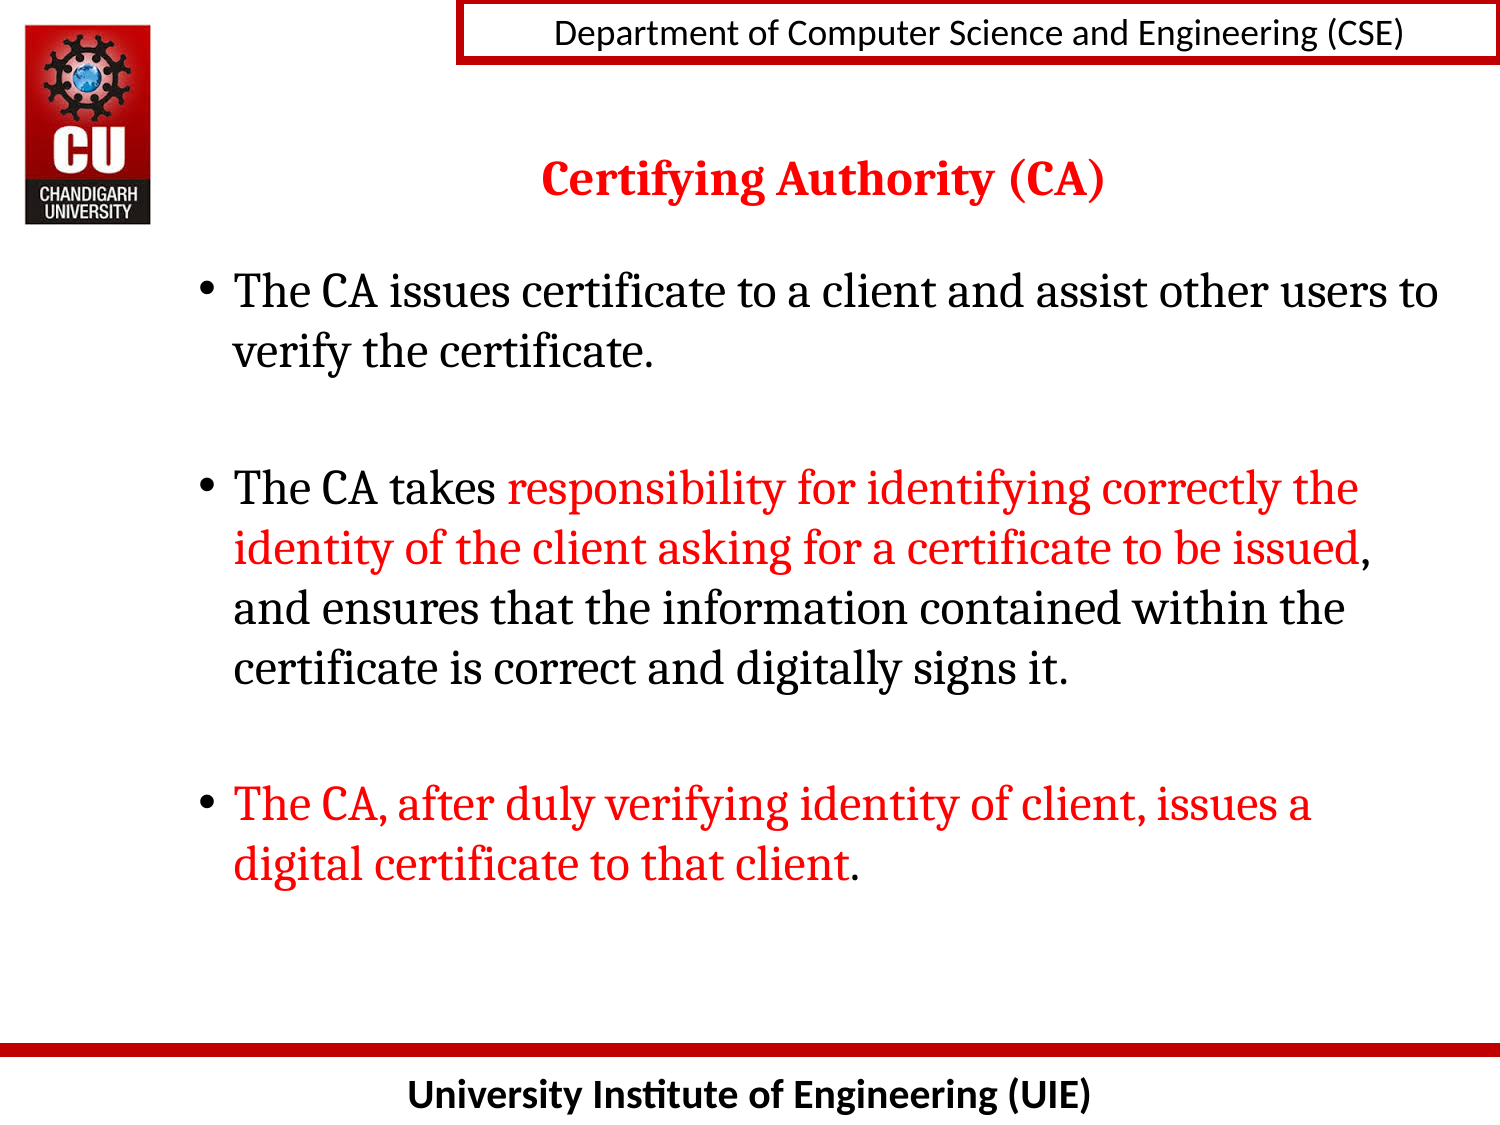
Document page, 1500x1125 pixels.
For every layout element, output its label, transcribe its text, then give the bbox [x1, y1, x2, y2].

list The CA issues certificate to a client and assist other users to verify the certificate. The CA takes responsibility for identifying correctly the identity of the client asking for a certificate to be issued, and ensures that the information contained within the certificate is correct and digitally signs it. The CA, after duly verifying identity of client, issues a digital certificate to that client. [162, 249, 1463, 1025]
picture [24, 24, 151, 225]
title Certifying Authority (CA) [174, 125, 1475, 225]
